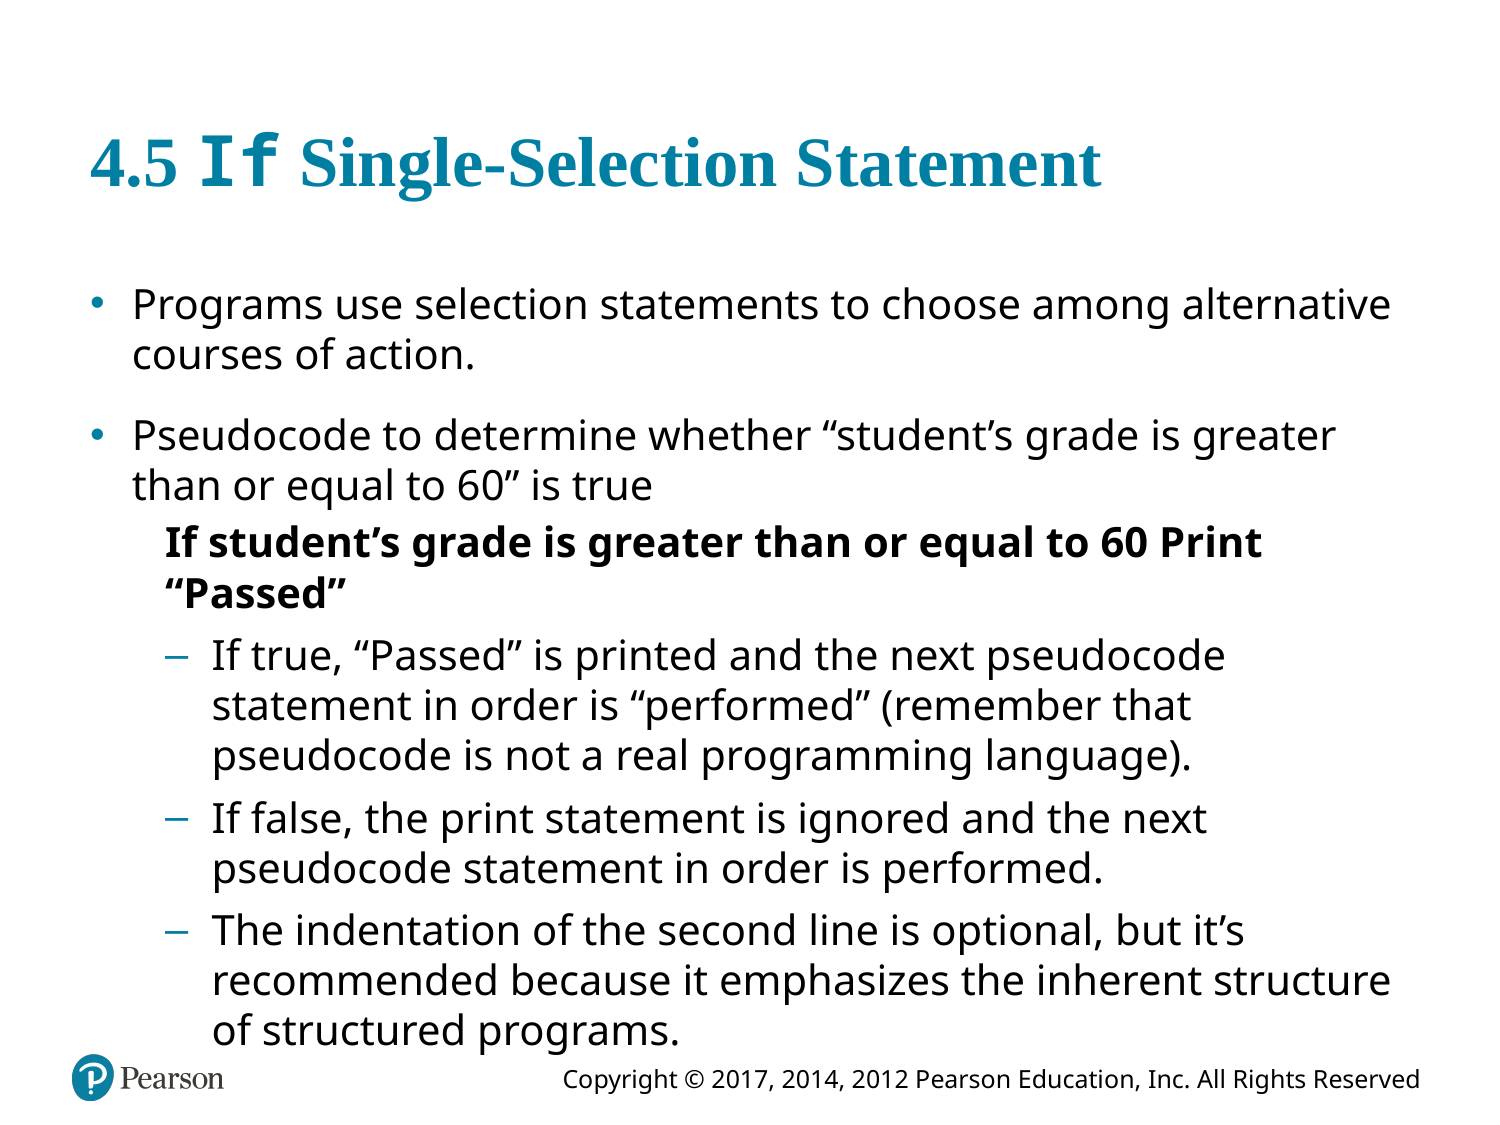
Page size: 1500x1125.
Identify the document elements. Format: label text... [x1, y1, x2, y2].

picture [72, 1054, 88, 1070]
list Programs use selection statements to choose among alternative courses of action. Pseudocode to determine whether “student’s grade is greater than or equal to 60” is true [75, 262, 1425, 501]
picture [80, 1063, 106, 1088]
picture [72, 1087, 83, 1101]
picture [98, 1054, 224, 1101]
list If student’s grade is greater than or equal to 60 Print “Passed” If true, “Passed” is printed and the next pseudocode statement in order is “performed” (remember that pseudocode is not a real programming language). If false, the print statement is ignored and the next pseudocode statement in order is performed. The indentation of the second line is optional, but it’s recommended because it emphasizes the inherent structure of structured programs. [75, 501, 1425, 1050]
title 4.5 If Single-Selection Statement [75, 0, 1425, 216]
